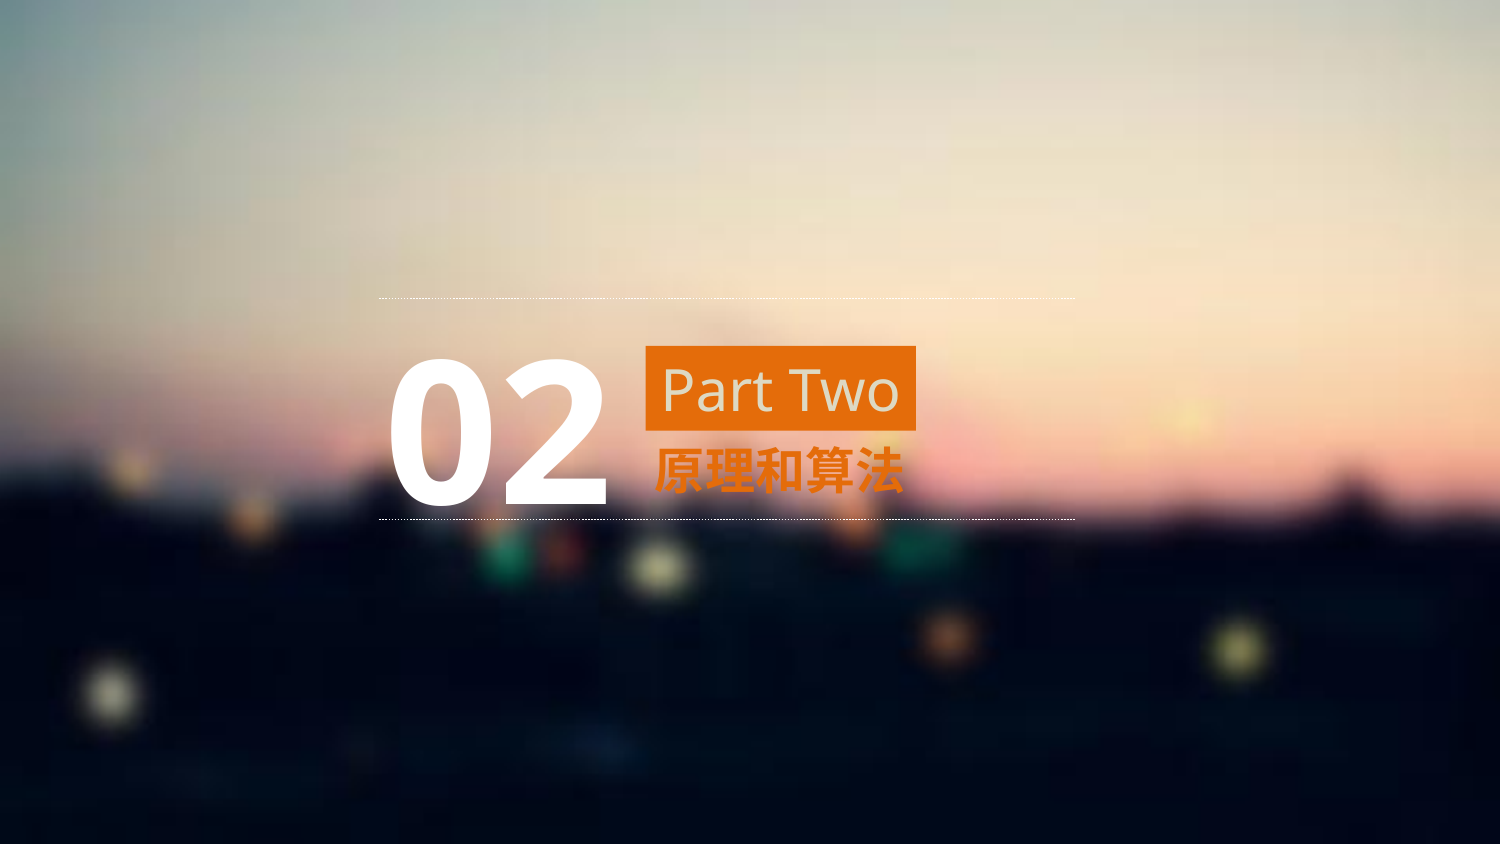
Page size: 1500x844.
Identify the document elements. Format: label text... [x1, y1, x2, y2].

picture [0, 0, 1500, 844]
text_box Part Two [645, 345, 916, 431]
text_box 02 [369, 297, 629, 553]
text_box 原理和算法 [640, 431, 1435, 507]
